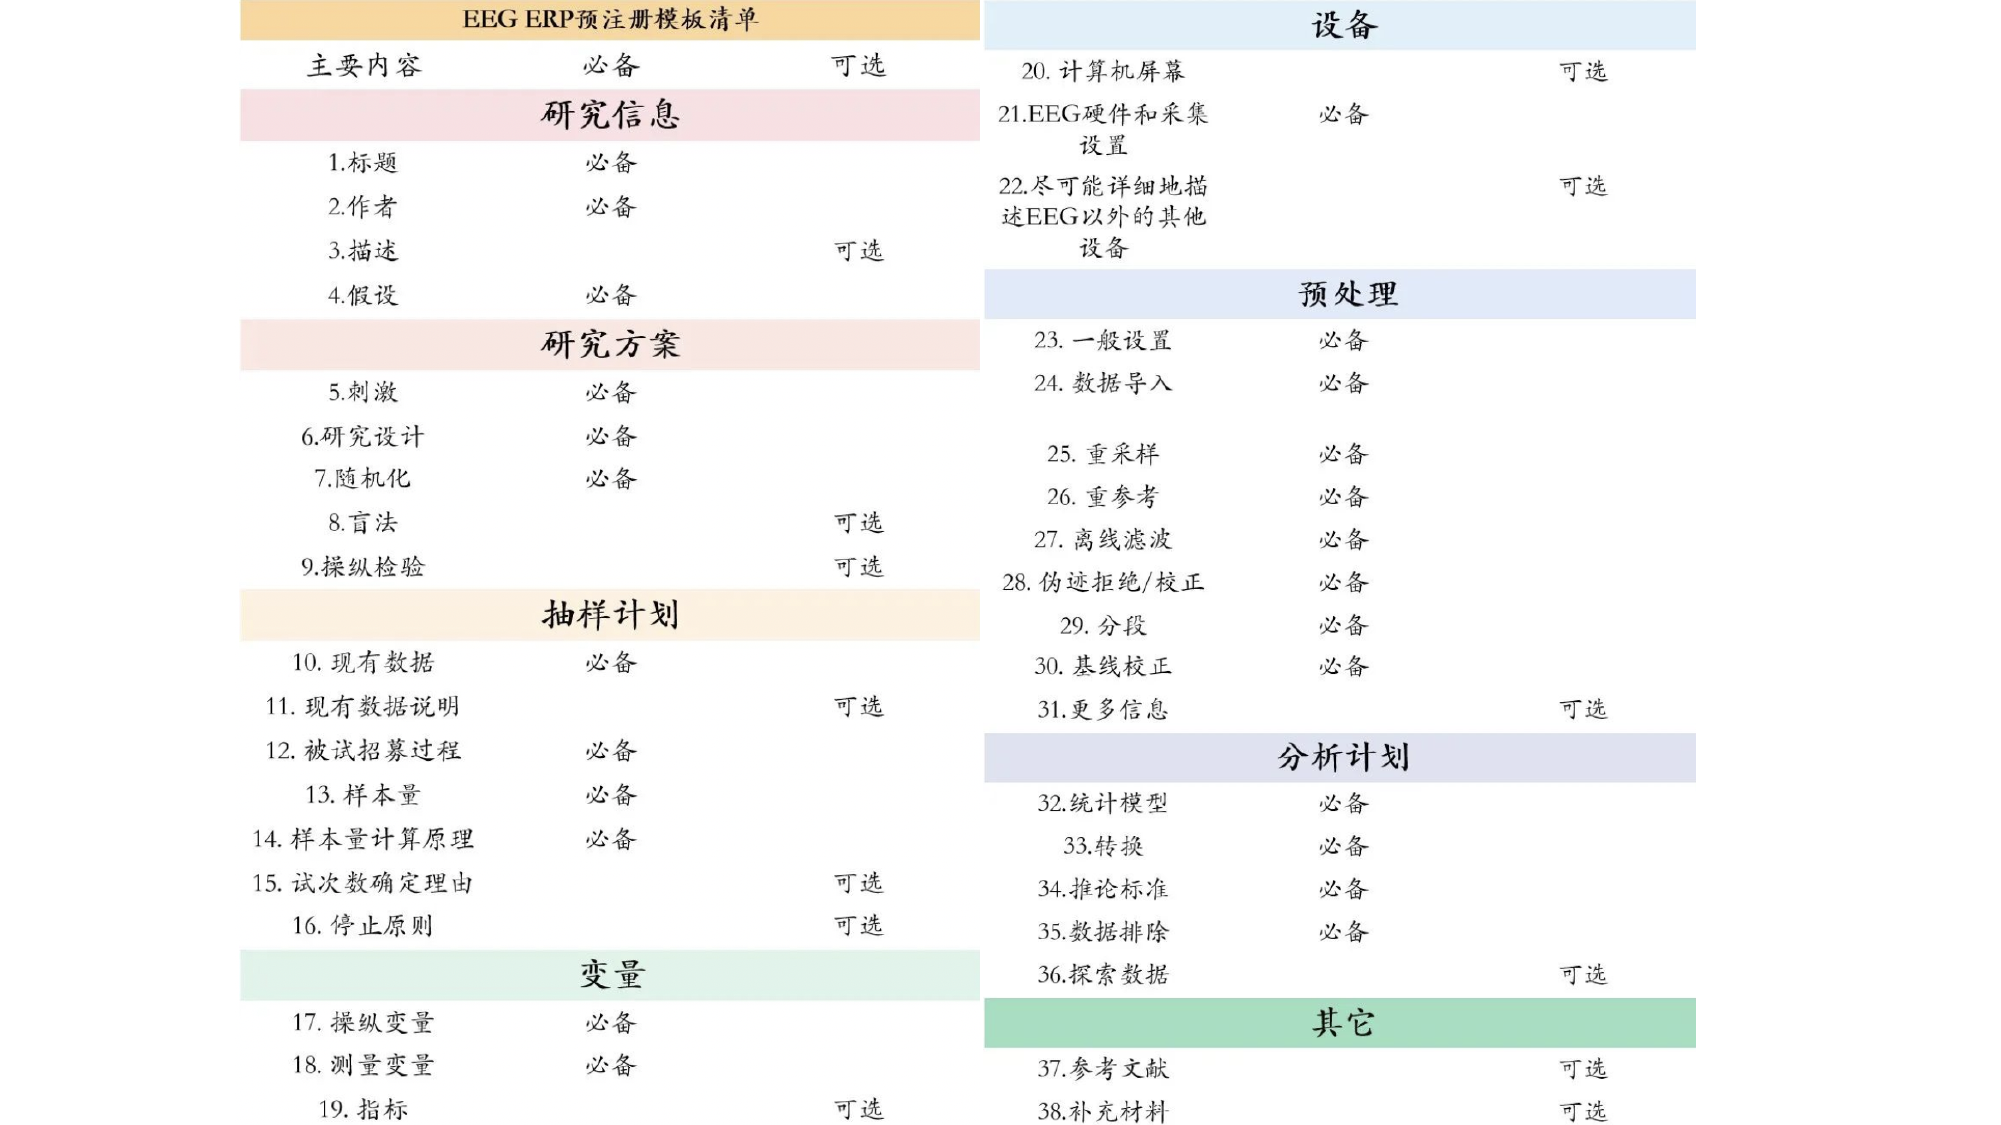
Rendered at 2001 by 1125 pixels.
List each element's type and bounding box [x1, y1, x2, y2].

picture [235, 0, 1696, 1125]
